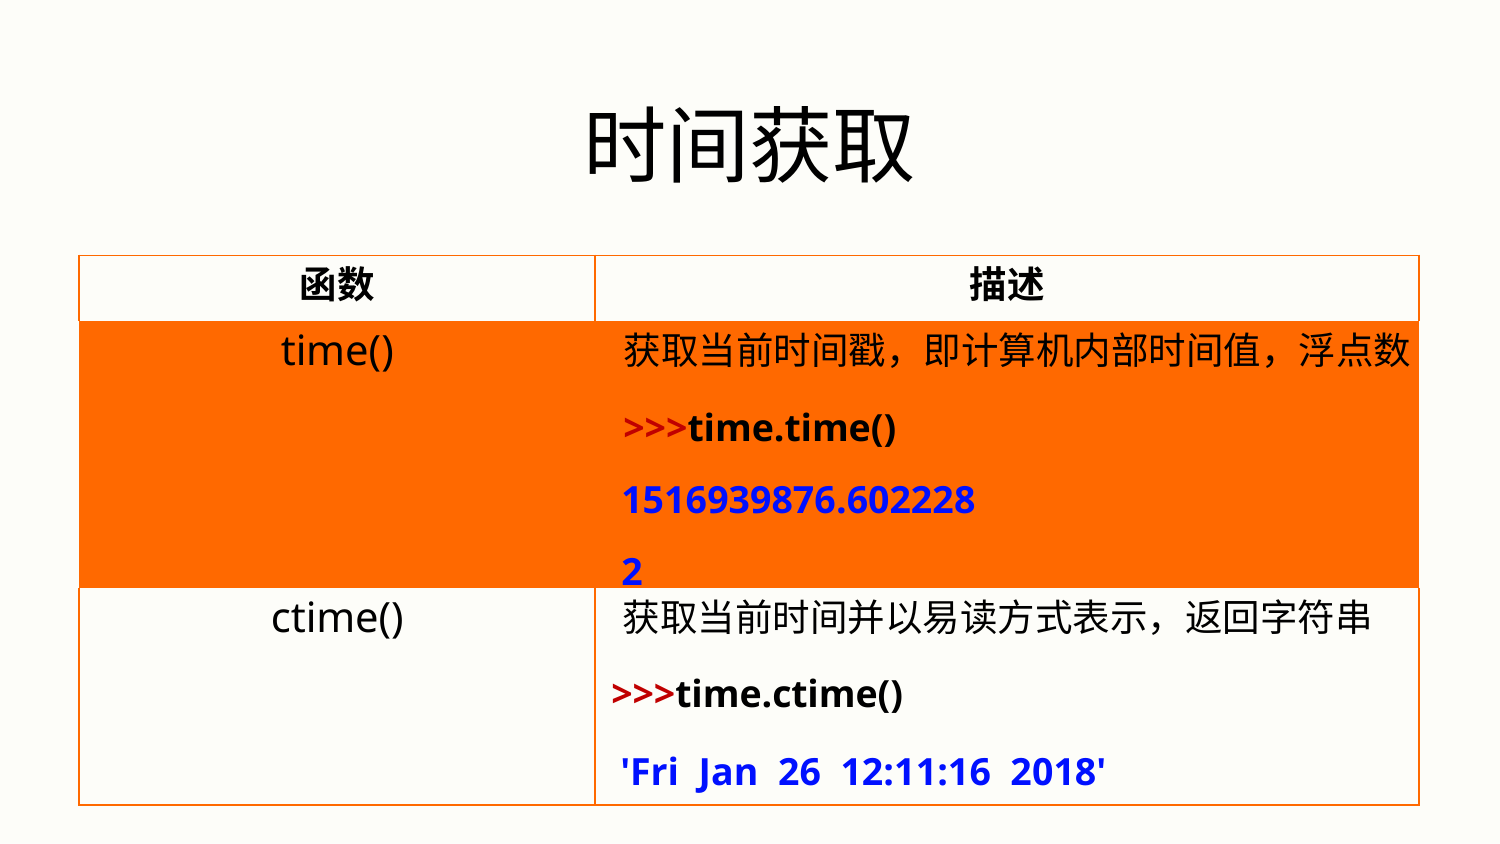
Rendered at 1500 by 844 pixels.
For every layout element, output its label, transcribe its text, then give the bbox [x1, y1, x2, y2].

table_header 描述 [596, 256, 1418, 321]
table_cell 获取当前时间并以易读方式表示，返回字符串 >>>time.ctime() 'Fri Jan 26 12:11:16 2018' [596, 588, 1418, 804]
table_cell 获取当前时间戳，即计算机内部时间值，浮点数 >>>time.time() 1516939876.6022282 [595, 321, 1419, 588]
title 时间获取 [294, 93, 1206, 235]
table_cell time() [79, 321, 595, 588]
table_cell ctime() [80, 588, 594, 804]
table_header 函数 [80, 256, 594, 321]
